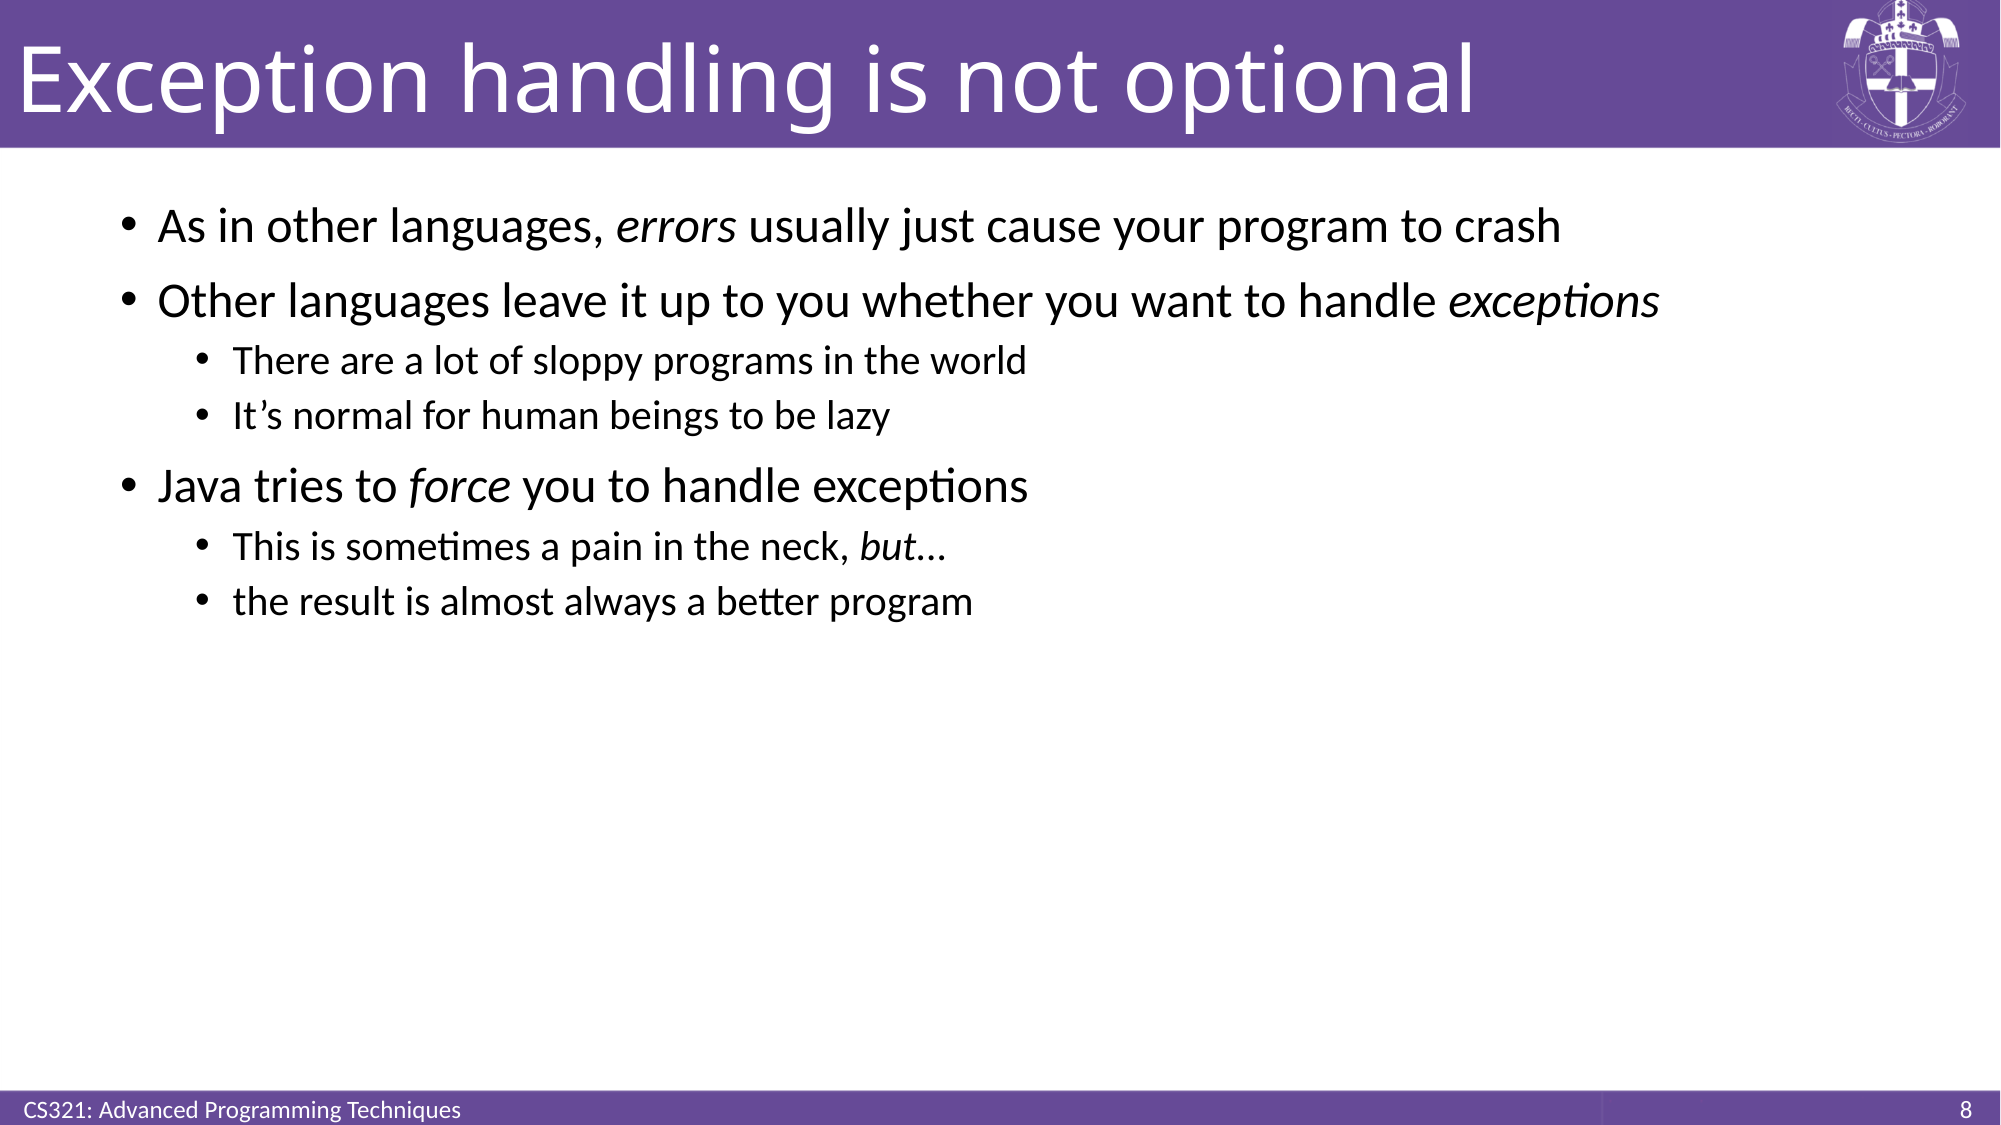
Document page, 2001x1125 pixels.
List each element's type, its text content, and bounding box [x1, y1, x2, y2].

title Exception handling is not optional [0, 0, 1725, 192]
footer CS321: Advanced Programming Techniques [8, 1078, 499, 1125]
picture [0, 0, 2001, 1125]
slide_number 8 [1862, 1078, 1994, 1125]
list As in other languages, errors usually just cause your program to crash Other languages leave it up to you whether you want to handle exceptions There are a lot of sloppy programs in the world It’s normal for human beings to be lazy Java tries to force you to handle exceptions This is sometimes a pain in the neck, but... the result is almost always a better program [105, 191, 1831, 1017]
